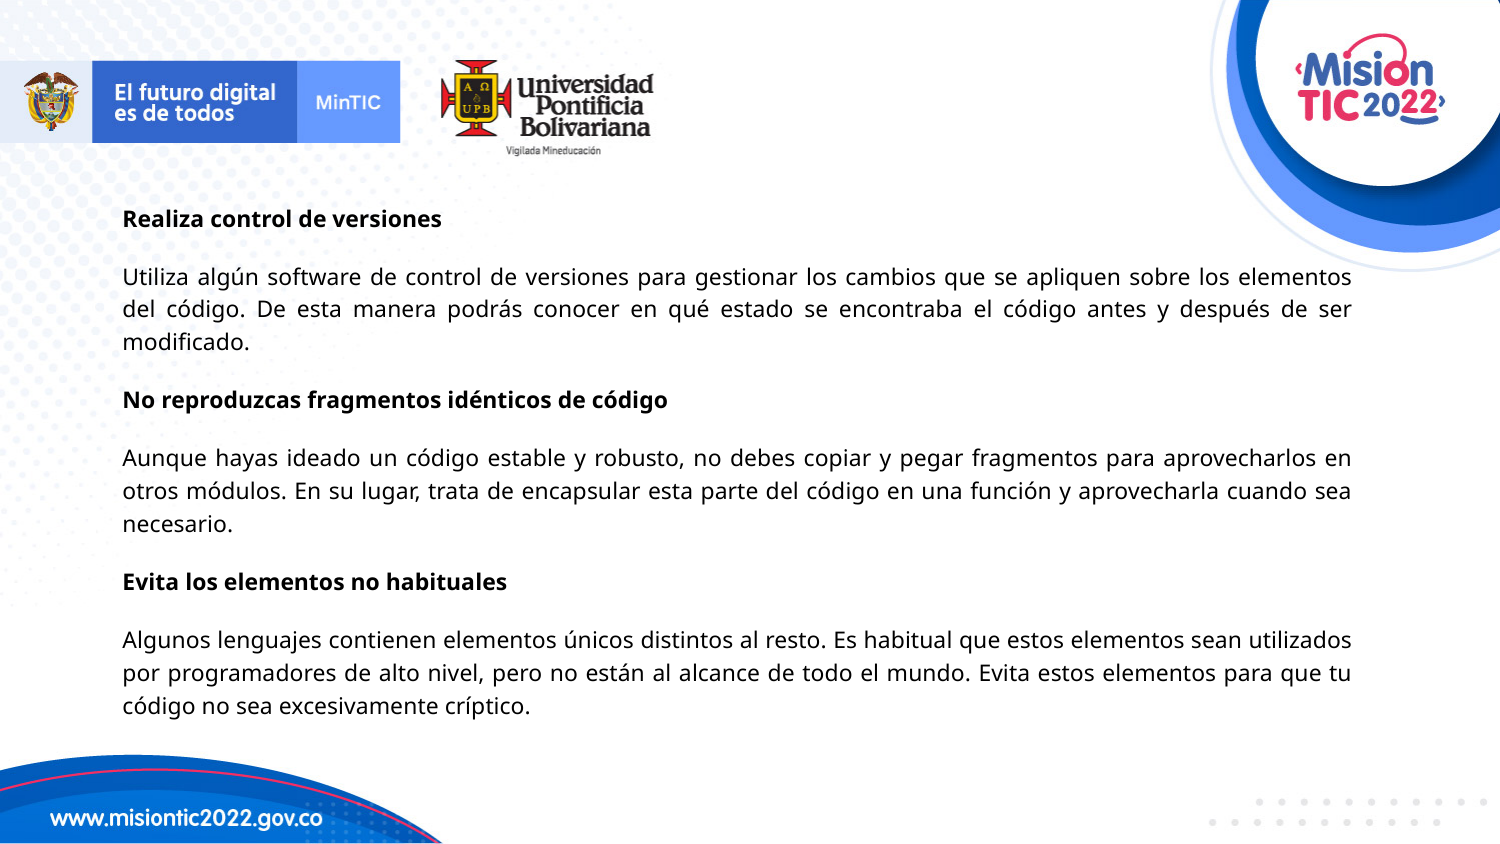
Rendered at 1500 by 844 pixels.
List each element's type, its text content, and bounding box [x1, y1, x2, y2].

picture [0, 0, 1500, 844]
list Realiza control de versiones Utiliza algún software de control de versiones para gestionar los cambios que se apliquen sobre los elementos del código. De esta manera podrás conocer en qué estado se encontraba el código antes y después de ser modificado. No reproduzcas fragmentos idénticos de código Aunque hayas ideado un código estable y robusto, no debes copiar y pegar fragmentos para aprovecharlos en otros módulos. En su lugar, trata de encapsular esta parte del código en una función y aprovecharla cuando sea necesario. Evita los elementos no habituales Algunos lenguajes contienen elementos únicos distintos al resto. Es habitual que estos elementos sean utilizados por programadores de alto nivel, pero no están al alcance de todo el mundo. Evita estos elementos para que tu código no sea excesivamente críptico. [107, 183, 1369, 705]
